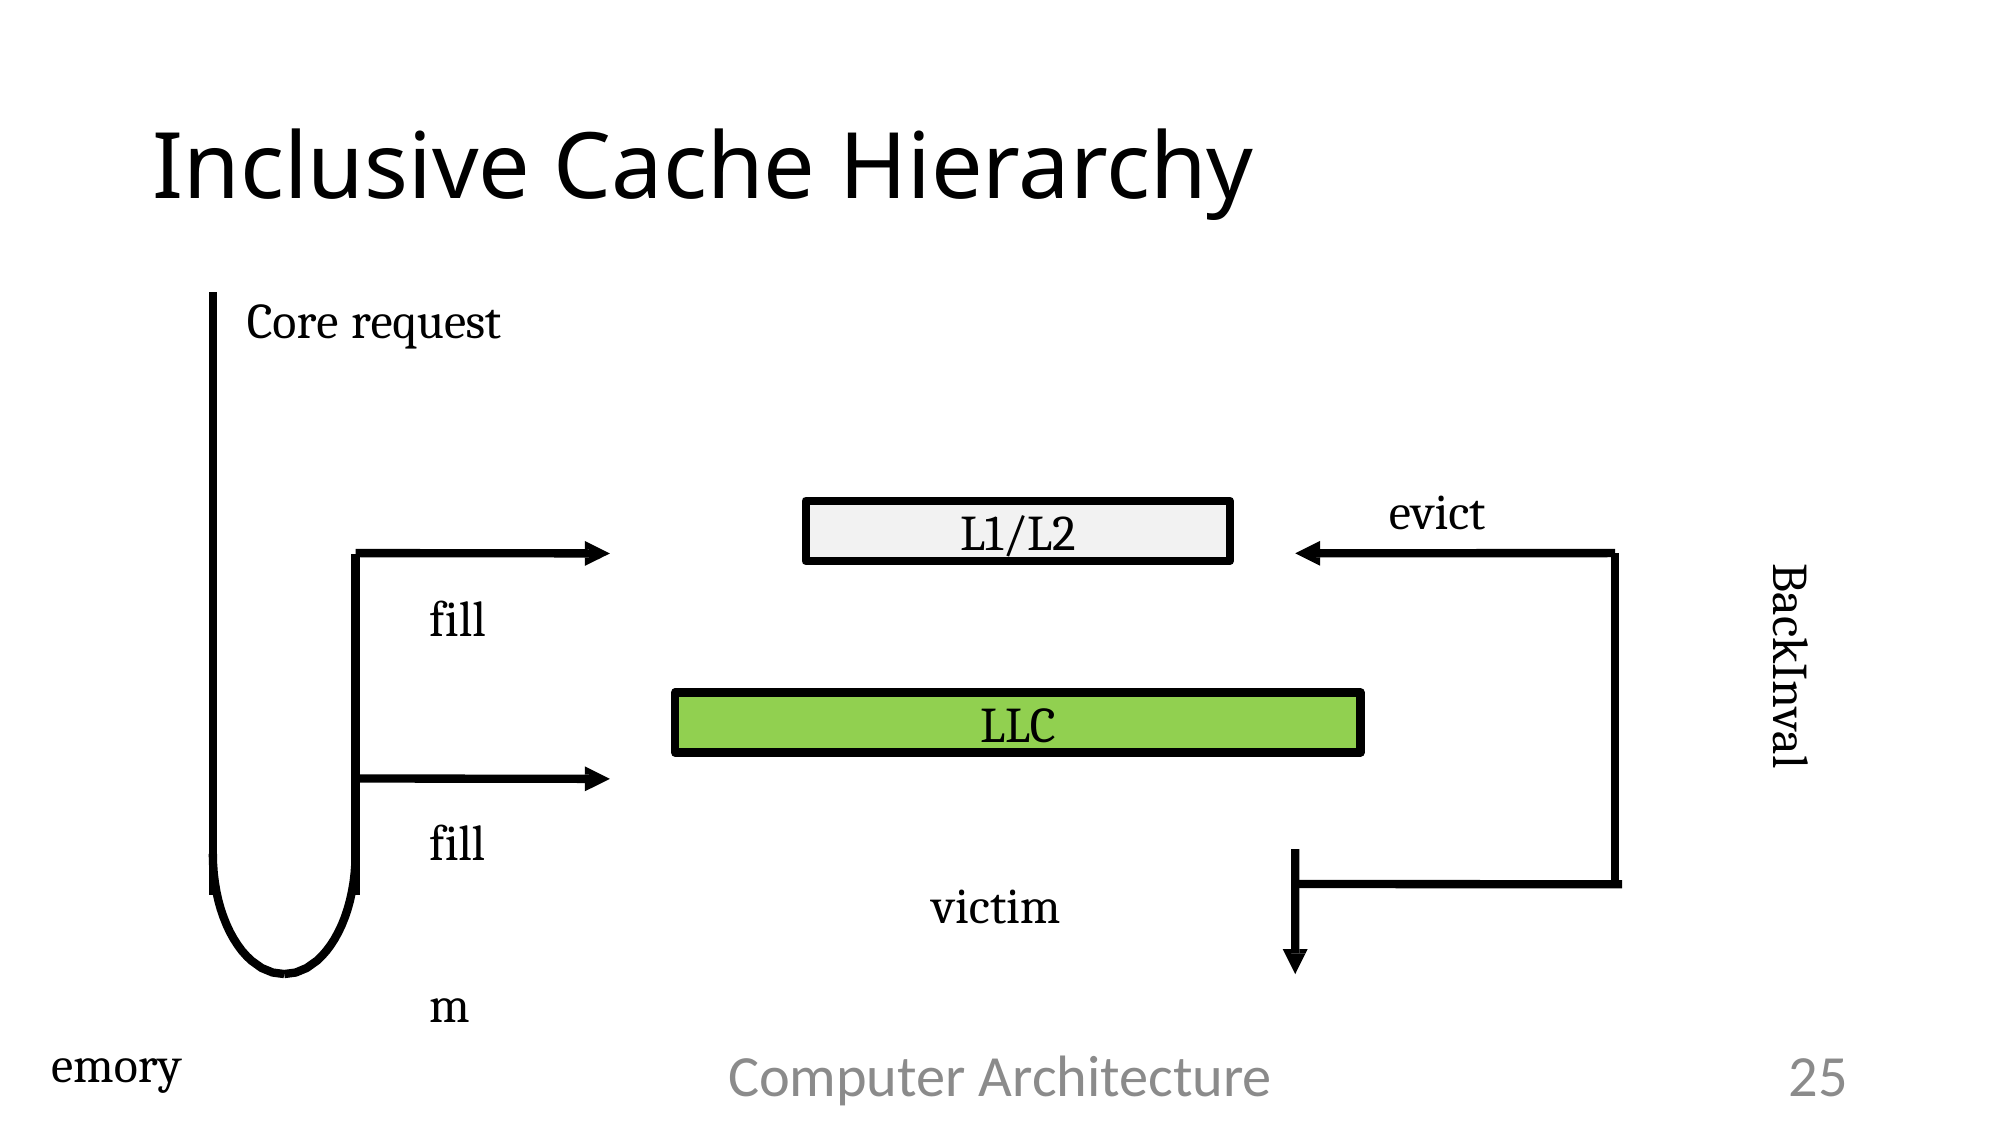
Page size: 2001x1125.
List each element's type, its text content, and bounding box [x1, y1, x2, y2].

text_box [1282, 849, 1308, 975]
text_box fill memory [49, 810, 488, 1093]
footer Computer Architecture [662, 1042, 1338, 1103]
text_box [355, 540, 610, 566]
slide_number 25 [1412, 1042, 1863, 1103]
text_box victim [929, 873, 1068, 934]
text_box [1295, 540, 1616, 566]
text_box fill [427, 586, 488, 647]
text_box BackInval [1769, 561, 1824, 775]
text_box Core request [244, 288, 522, 348]
text_box evict [1386, 479, 1494, 540]
text_box L1/L2 [805, 500, 1230, 561]
text_box LLC [675, 692, 1361, 753]
text_box [355, 766, 610, 792]
title Inclusive Cache Hierarchy [137, 59, 1863, 278]
